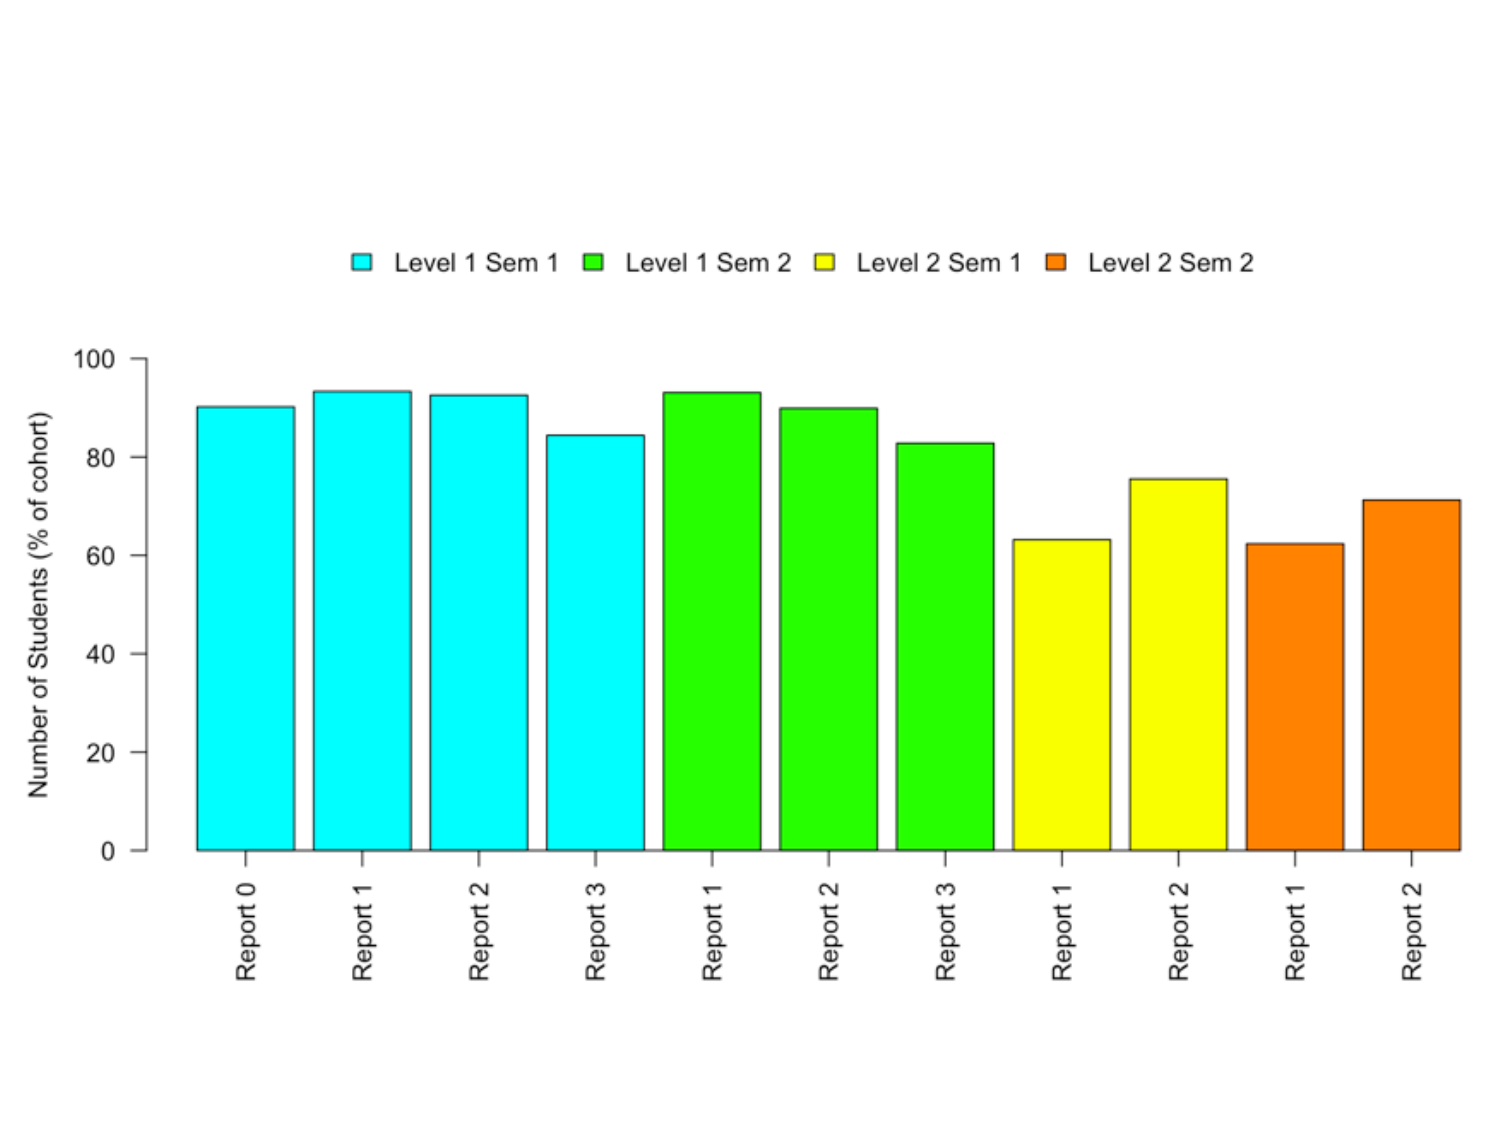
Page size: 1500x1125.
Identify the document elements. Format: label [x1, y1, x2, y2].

picture [0, 223, 1500, 1018]
